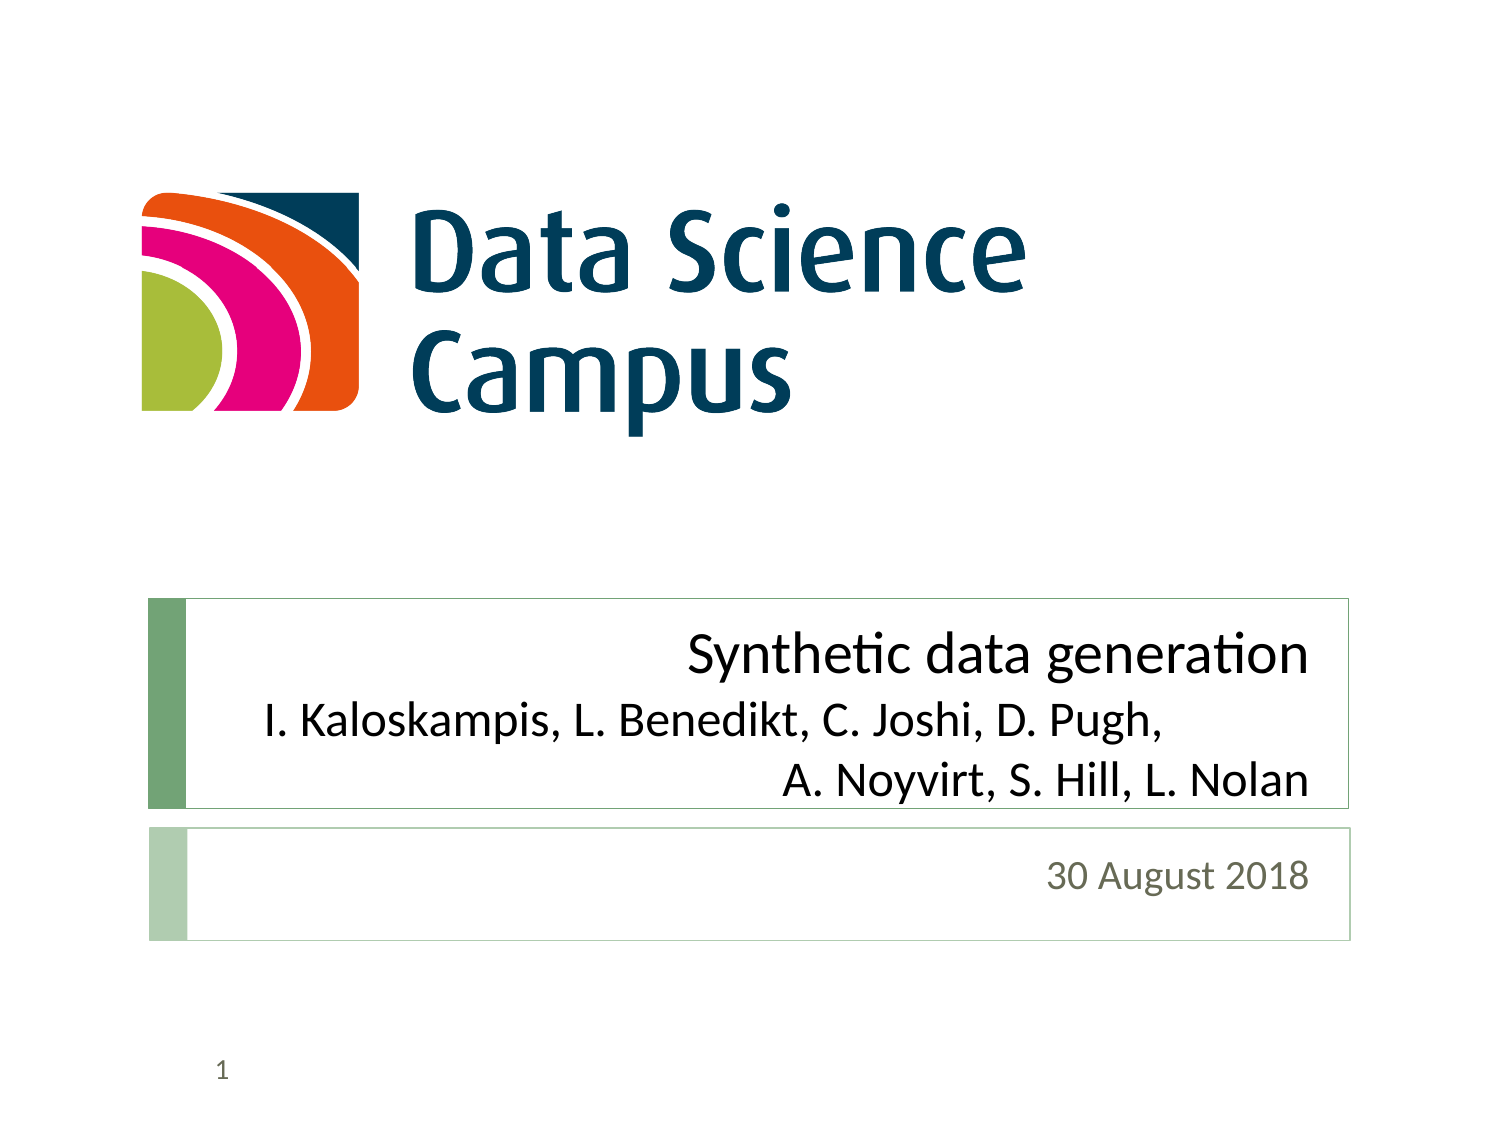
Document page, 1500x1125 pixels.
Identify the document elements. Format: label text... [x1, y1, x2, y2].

subtitle 30 August 2018 [200, 840, 1325, 929]
picture [123, 172, 1040, 457]
title Synthetic data generation I. Kaloskampis, L. Benedikt, C. Joshi, D. Pugh, A. Noyvirt, S. Hill, L. Nolan [200, 606, 1325, 800]
slide_number 1 [199, 1042, 400, 1103]
